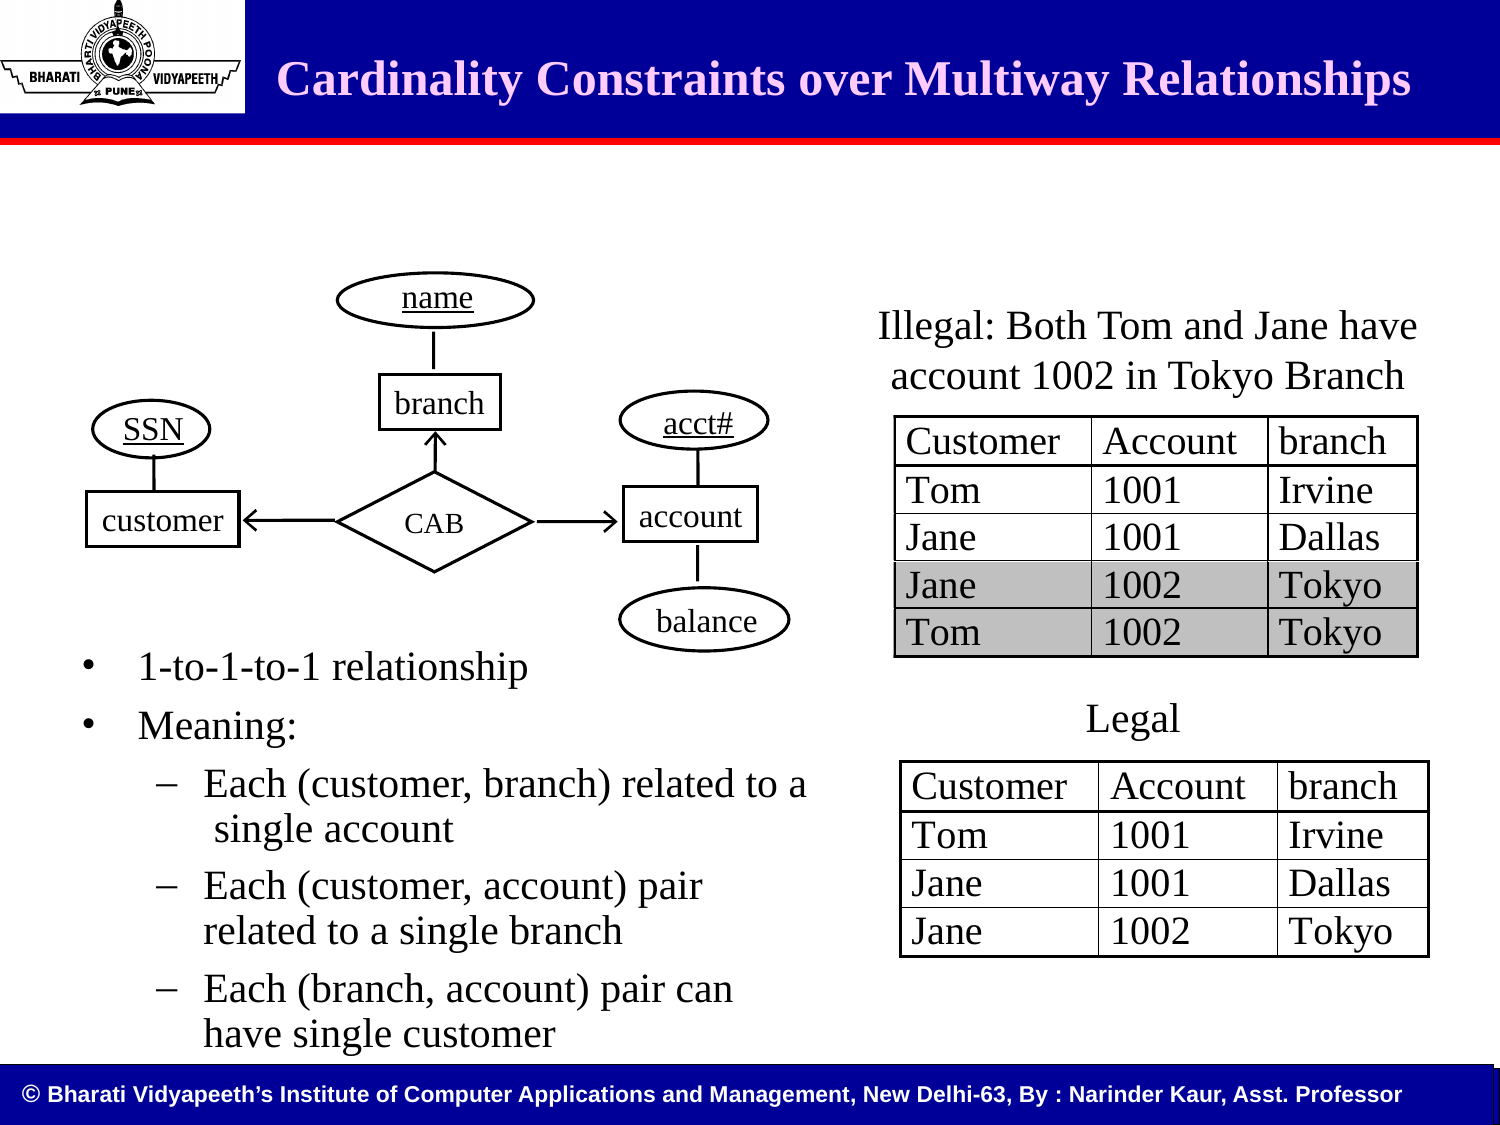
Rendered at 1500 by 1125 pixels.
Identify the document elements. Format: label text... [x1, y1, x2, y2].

list 1-to-1-to-1 relationship Meaning: Each (customer, branch) related to a single account Each (customer, account) pair related to a single branch Each (branch, account) pair can have single customer [66, 636, 834, 1047]
text_box CAB [337, 471, 532, 572]
text_box acct# [648, 393, 749, 449]
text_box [893, 414, 1420, 681]
text_box account [623, 486, 758, 542]
text_box Legal [1070, 688, 1196, 748]
title Cardinality Constraints over Multiway Relationships [137, 37, 1500, 171]
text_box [336, 267, 534, 328]
text_box [620, 397, 648, 443]
text_box [666, 587, 742, 591]
text_box [619, 598, 640, 640]
text_box customer [86, 491, 239, 547]
text_box [663, 647, 746, 652]
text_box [92, 399, 211, 459]
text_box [898, 760, 1431, 982]
picture [0, 0, 241, 106]
text_box Illegal: Both Tom and Jane have account 1002 in Tokyo Branch [839, 290, 1457, 406]
text_box [749, 400, 769, 440]
text_box [774, 601, 789, 638]
text_box balance [640, 591, 774, 647]
text_box branch [379, 374, 501, 430]
text_box [423, 431, 447, 472]
